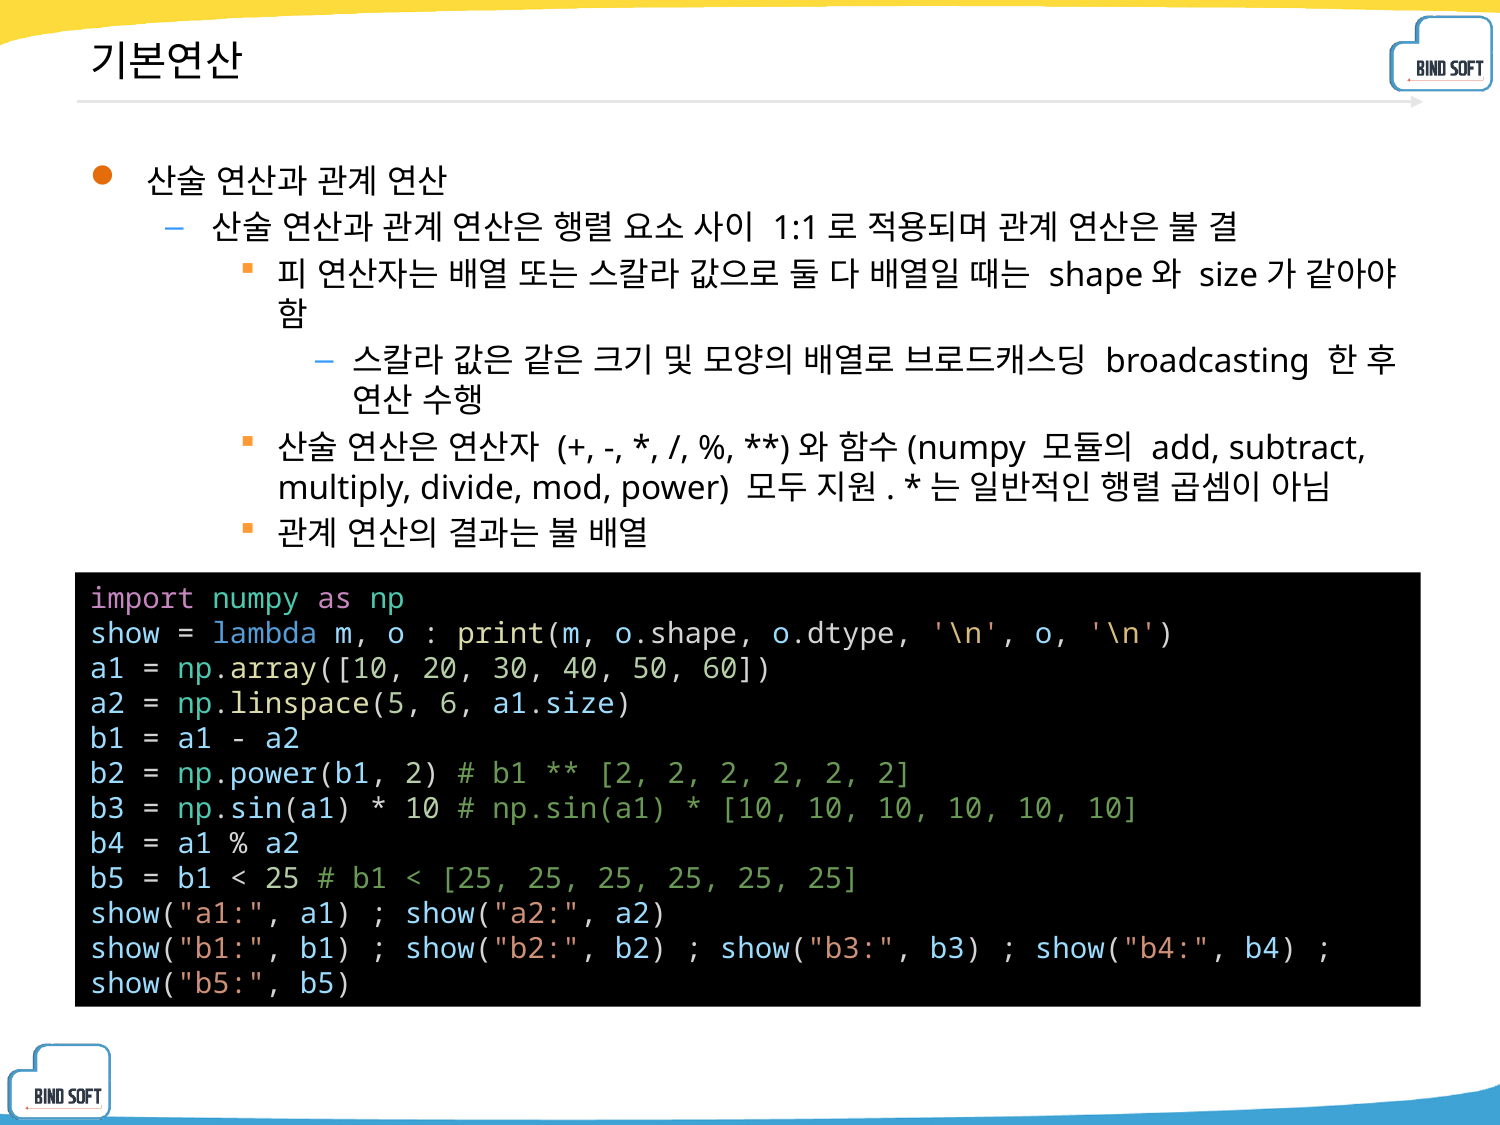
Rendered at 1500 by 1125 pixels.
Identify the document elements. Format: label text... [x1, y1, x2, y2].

picture [0, 1003, 1500, 1125]
title 기본연산 [75, 11, 1425, 108]
list 산술 연산과 관계 연산 산술 연산과 관계 연산은 행렬 요소 사이 1:1로 적용되며 관계 연산은 불 결 피 연산자는 배열 또는 스칼라 값으로 둘 다 배열일 때는 shape와 size가 같아야 함 스칼라 값은 같은 크기 및 모양의 배열로 브로드캐스딩 broadcasting 한 후 연산 수행 산술 연산은 연산자 (+, -, *, /, %, **)와 함수(numpy 모듈의 add, subtract, multiply, divide, mod, power) 모두 지원. *는 일반적인 행렬 곱셈이 아님 관계 연산의 결과는 불 배열 [75, 152, 1425, 1055]
picture [0, 0, 1500, 96]
text_box import numpy as np show = lambda m, o : print(m, o.shape, o.dtype, '\n', o, '\n') a1 = np.array([10, 20, 30, 40, 50, 60]) a2 = np.linspace(5, 6, a1.size) b1 = a1 - a2 b2 = np.power(b1, 2) # b1 ** [2, 2, 2, 2, 2, 2] b3 = np.sin(a1) * 10 # np.sin(a1) * [10, 10, 10, 10, 10, 10] b4 = a1 % a2 b5 = b1 < 25 # b1 < [25, 25, 25, 25, 25, 25] show("a1:", a1) ; show("a2:", a2) show("b1:", b1) ; show("b2:", b2) ; show("b3:", b3) ; show("b4:", b4) ; show("b5:", b5) [75, 572, 1421, 1007]
